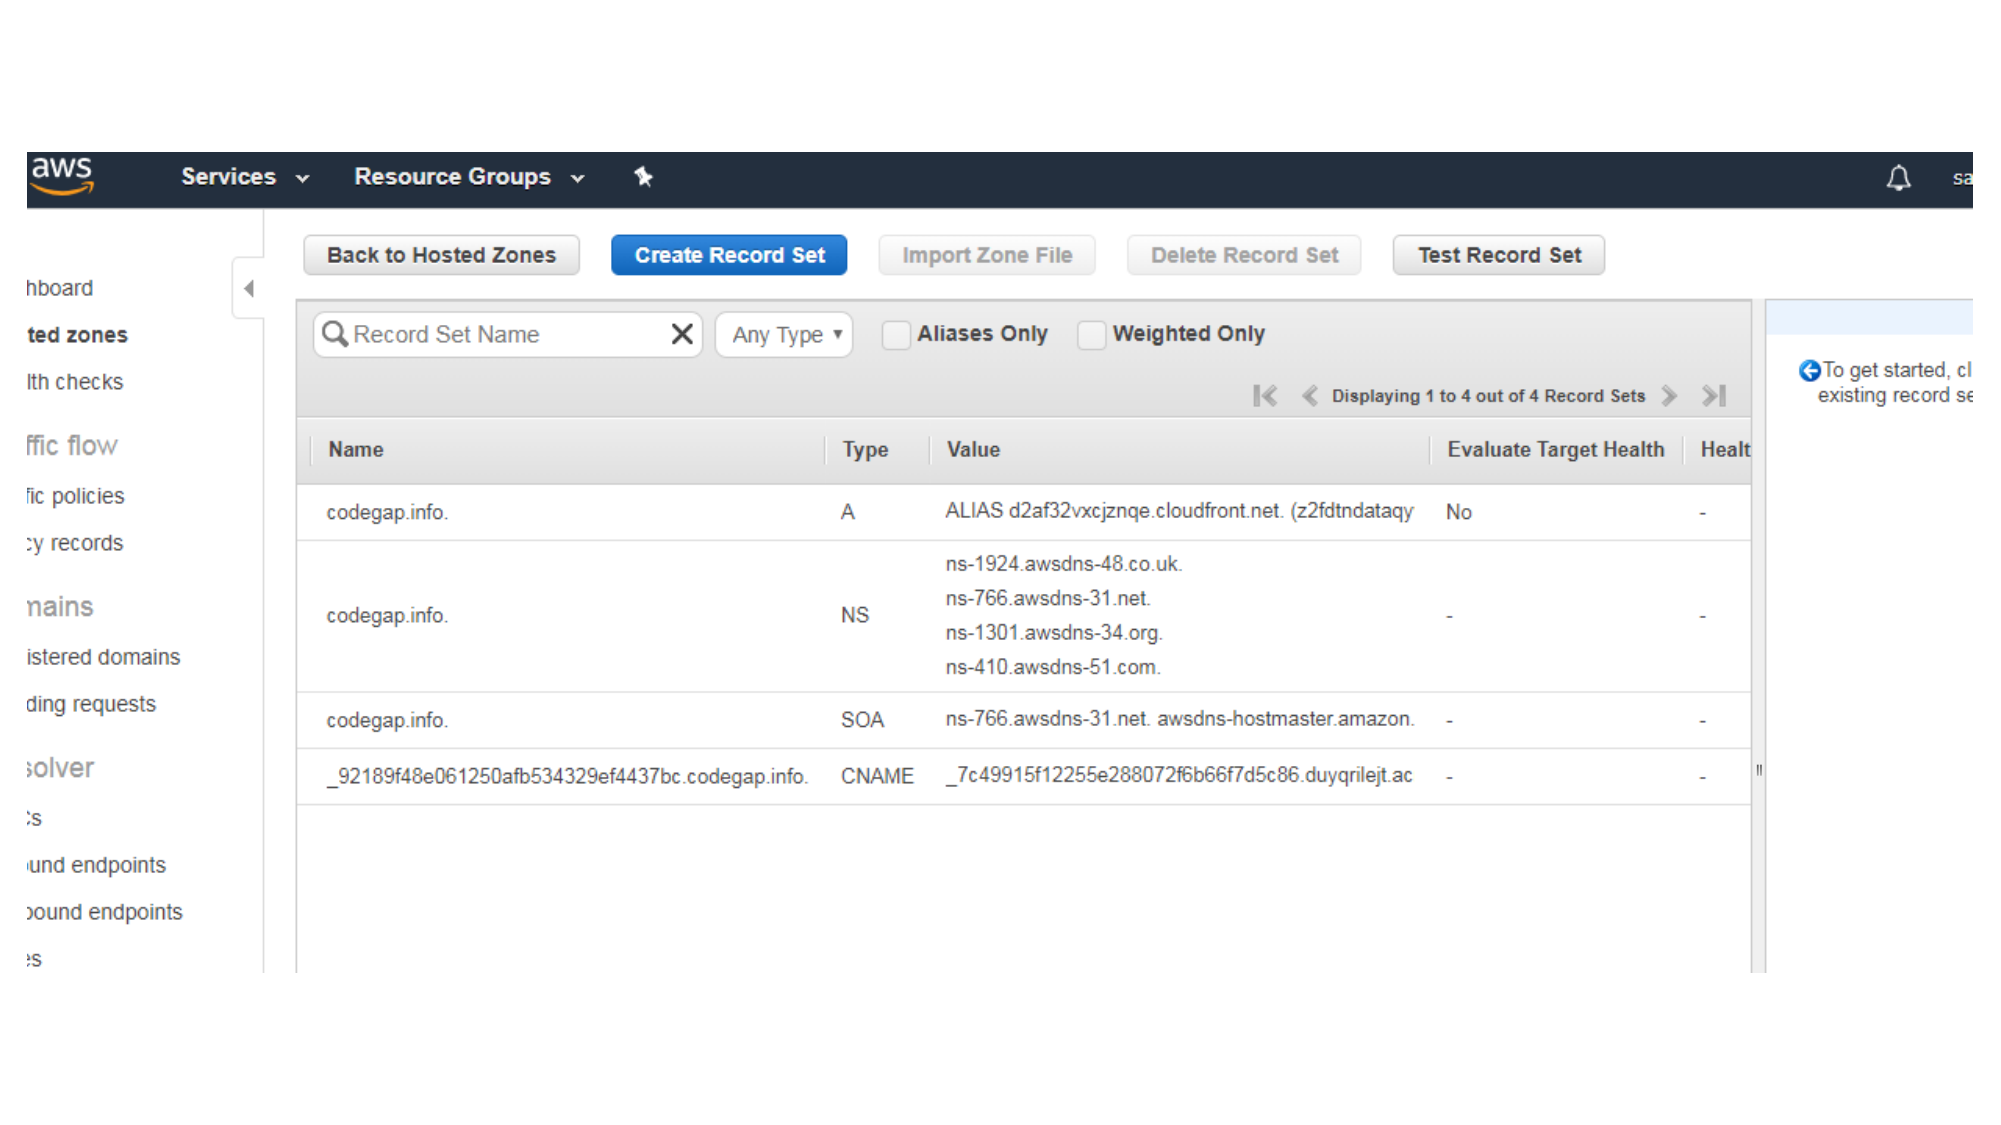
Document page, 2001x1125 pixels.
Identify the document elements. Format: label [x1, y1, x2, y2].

picture [27, 152, 1973, 973]
